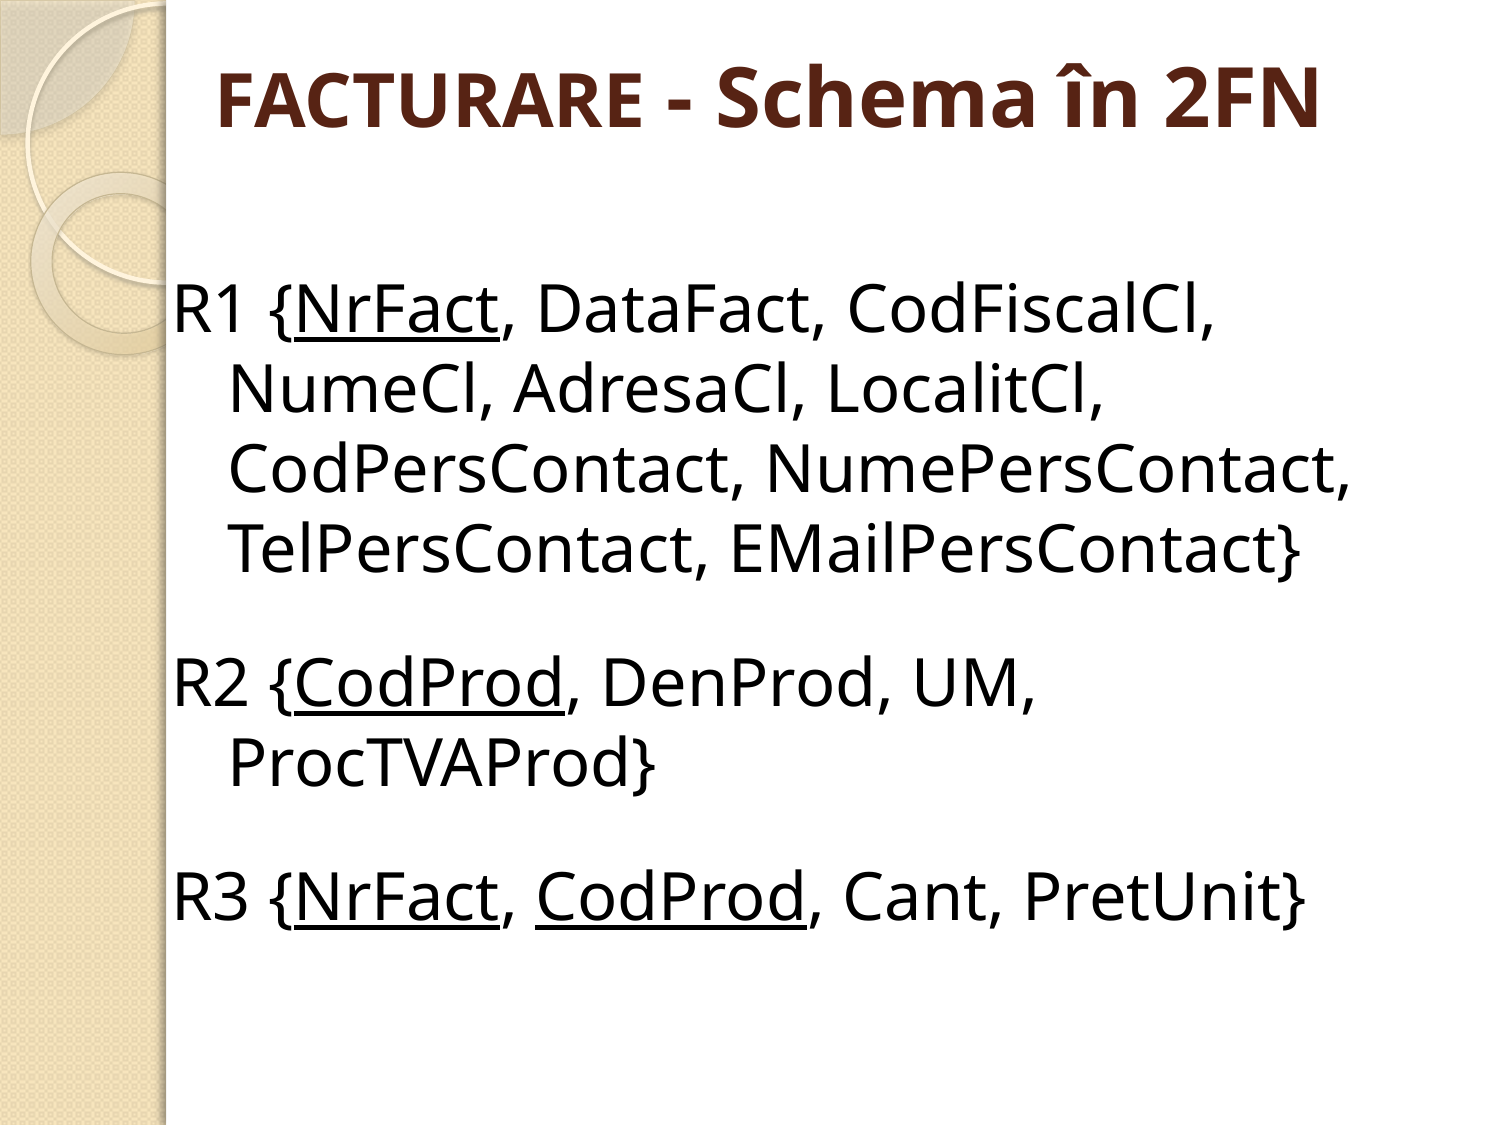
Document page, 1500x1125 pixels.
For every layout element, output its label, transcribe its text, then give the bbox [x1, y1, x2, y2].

title FACTURARE - Schema în 2FN [71, 0, 1468, 188]
text_box R1 {NrFact, DataFact, CodFiscalCl, NumeCl, AdresaCl, LocalitCl, CodPersContact, NumePersContact, TelPersContact, EMailPersContact} R2 {CodProd, DenProd, UM, ProcTVAProd} R3 {NrFact, CodProd, Cant, PretUnit} [156, 258, 1500, 1081]
